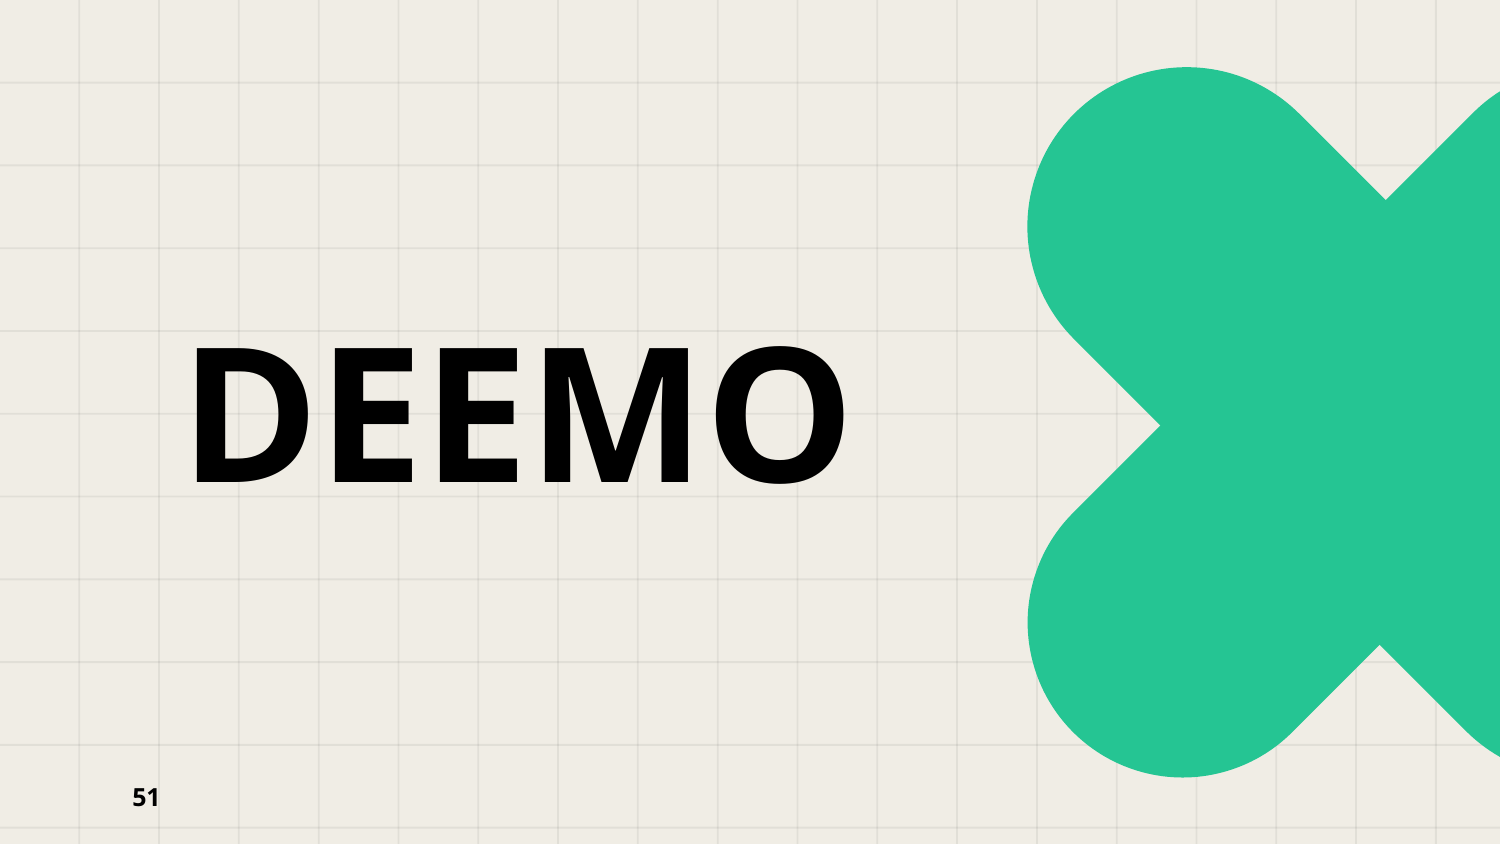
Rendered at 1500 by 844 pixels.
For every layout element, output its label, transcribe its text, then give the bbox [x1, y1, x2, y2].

slide_number 51 [117, 766, 208, 831]
title DEEMO [0, 284, 956, 559]
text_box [961, 0, 1500, 844]
